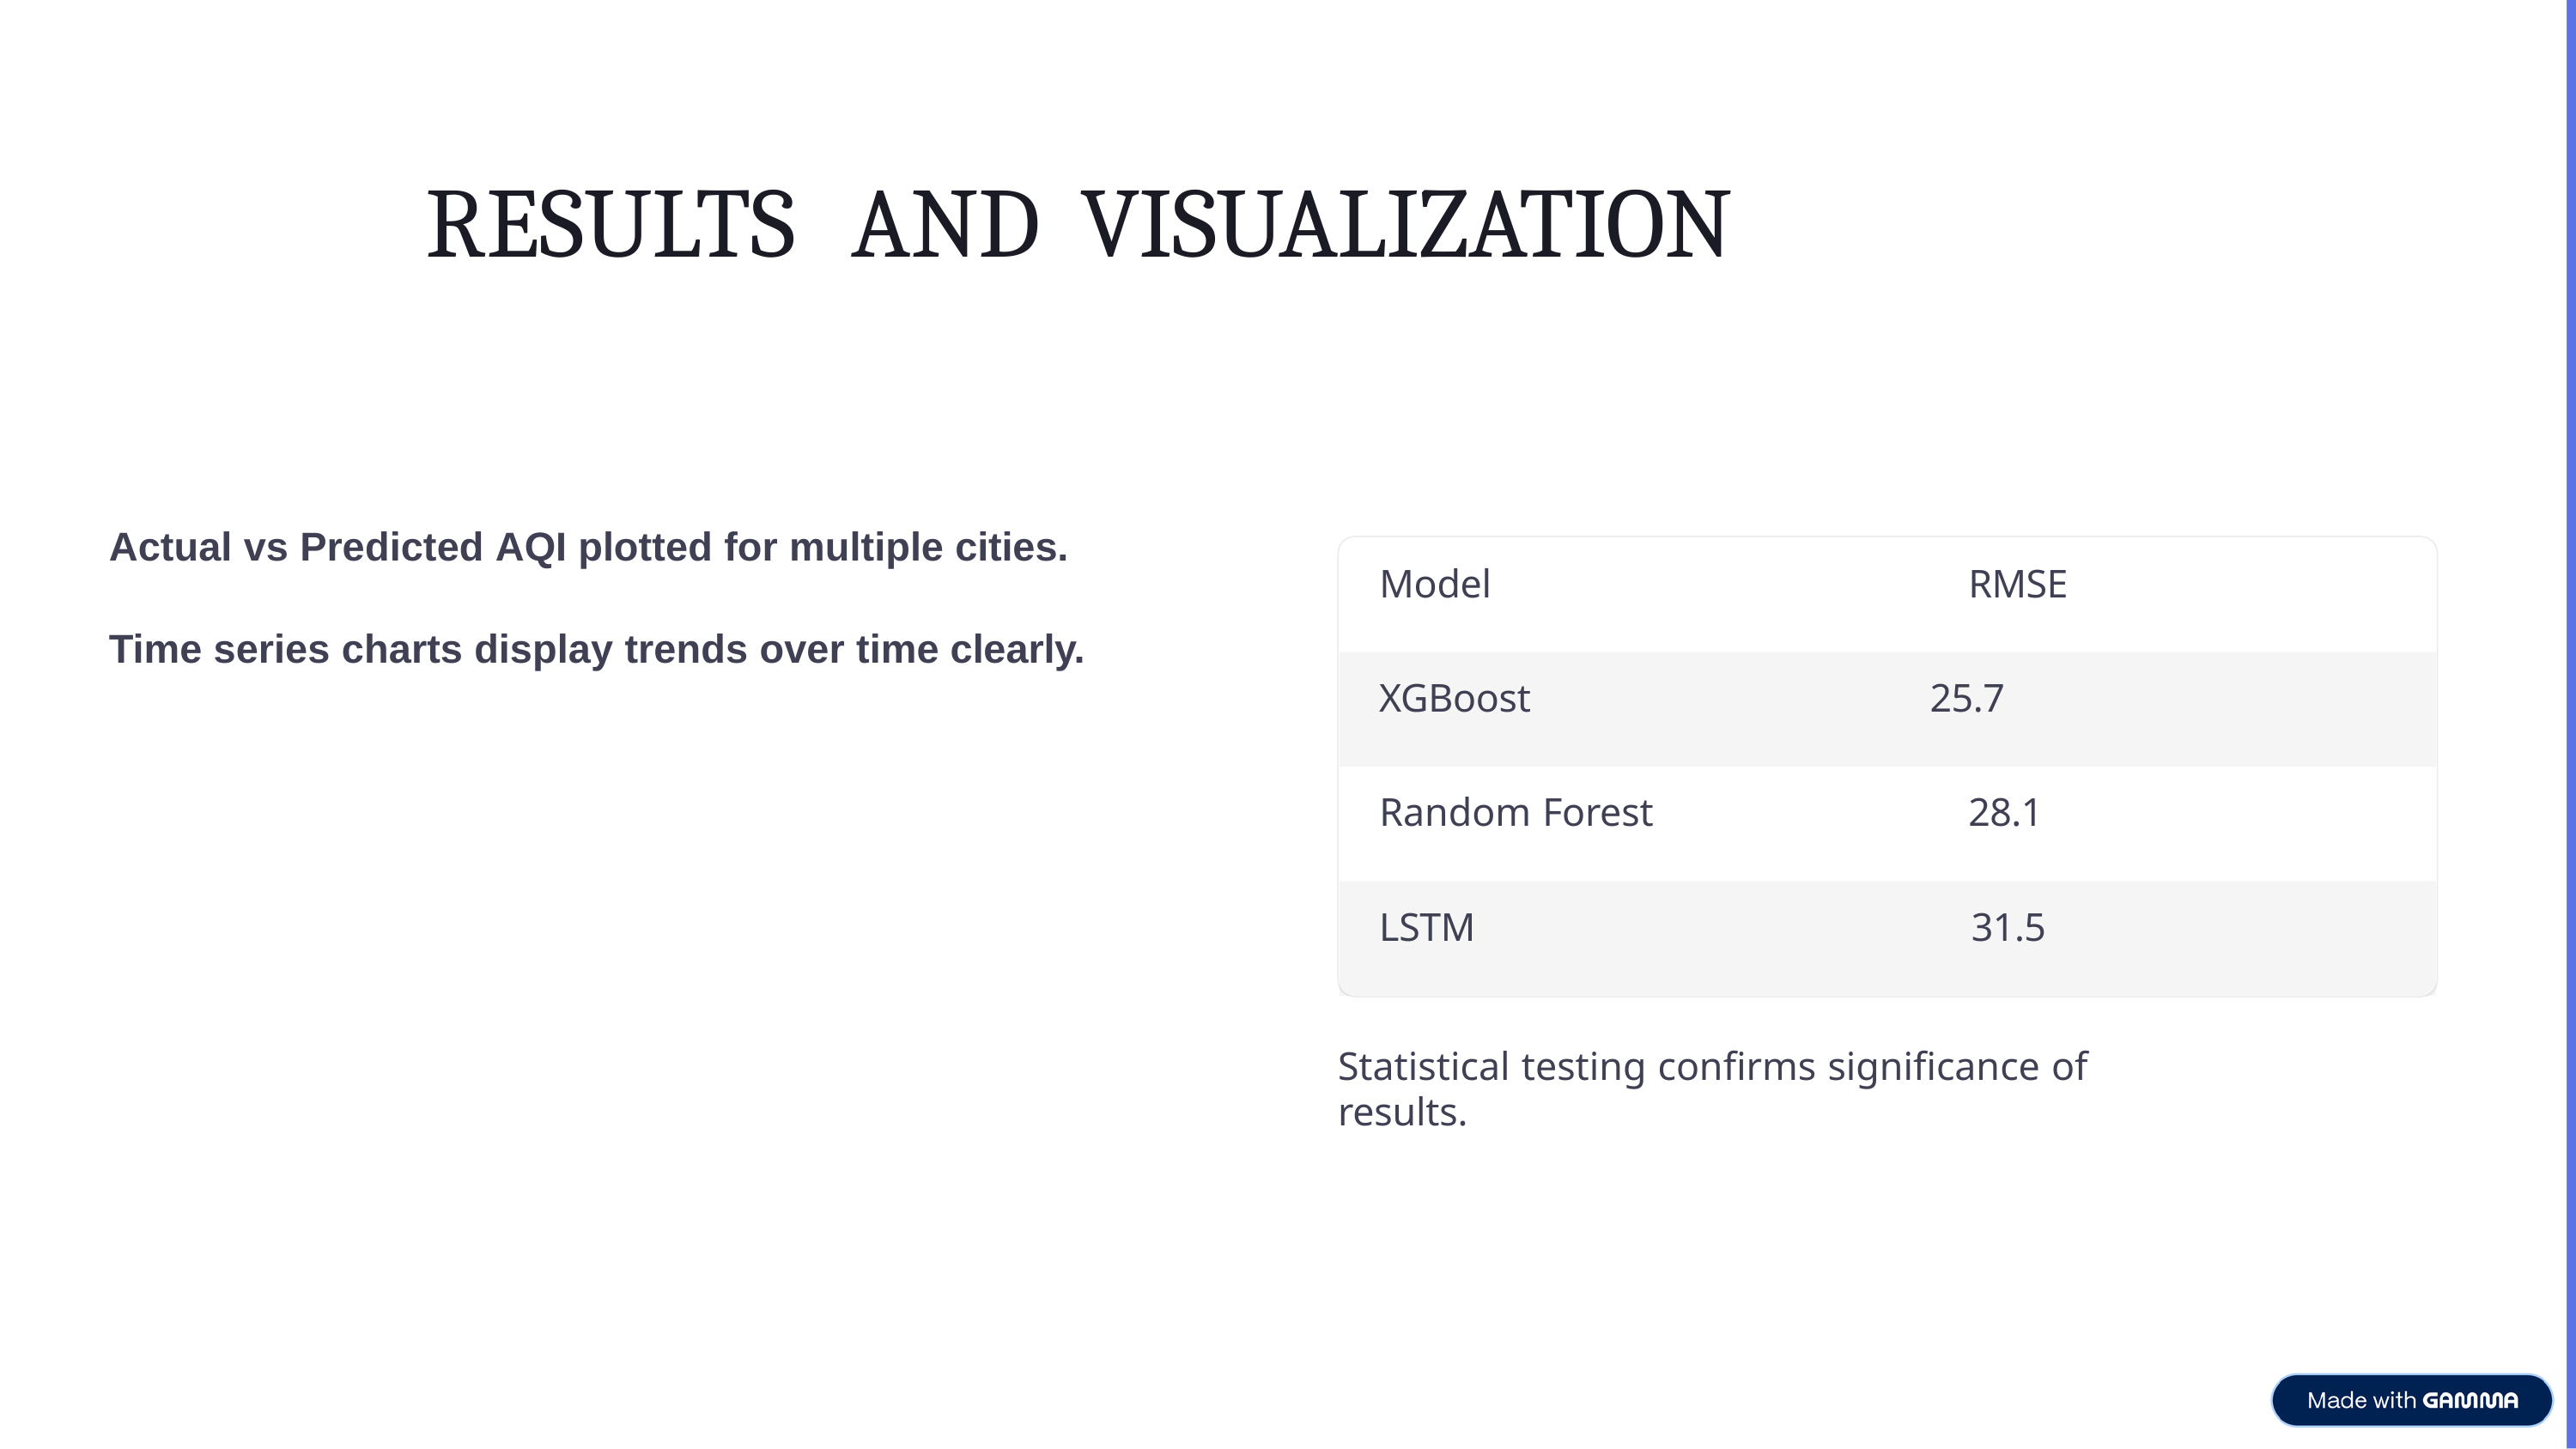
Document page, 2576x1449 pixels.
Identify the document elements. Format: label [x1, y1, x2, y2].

text_box [0, 0, 2576, 1449]
